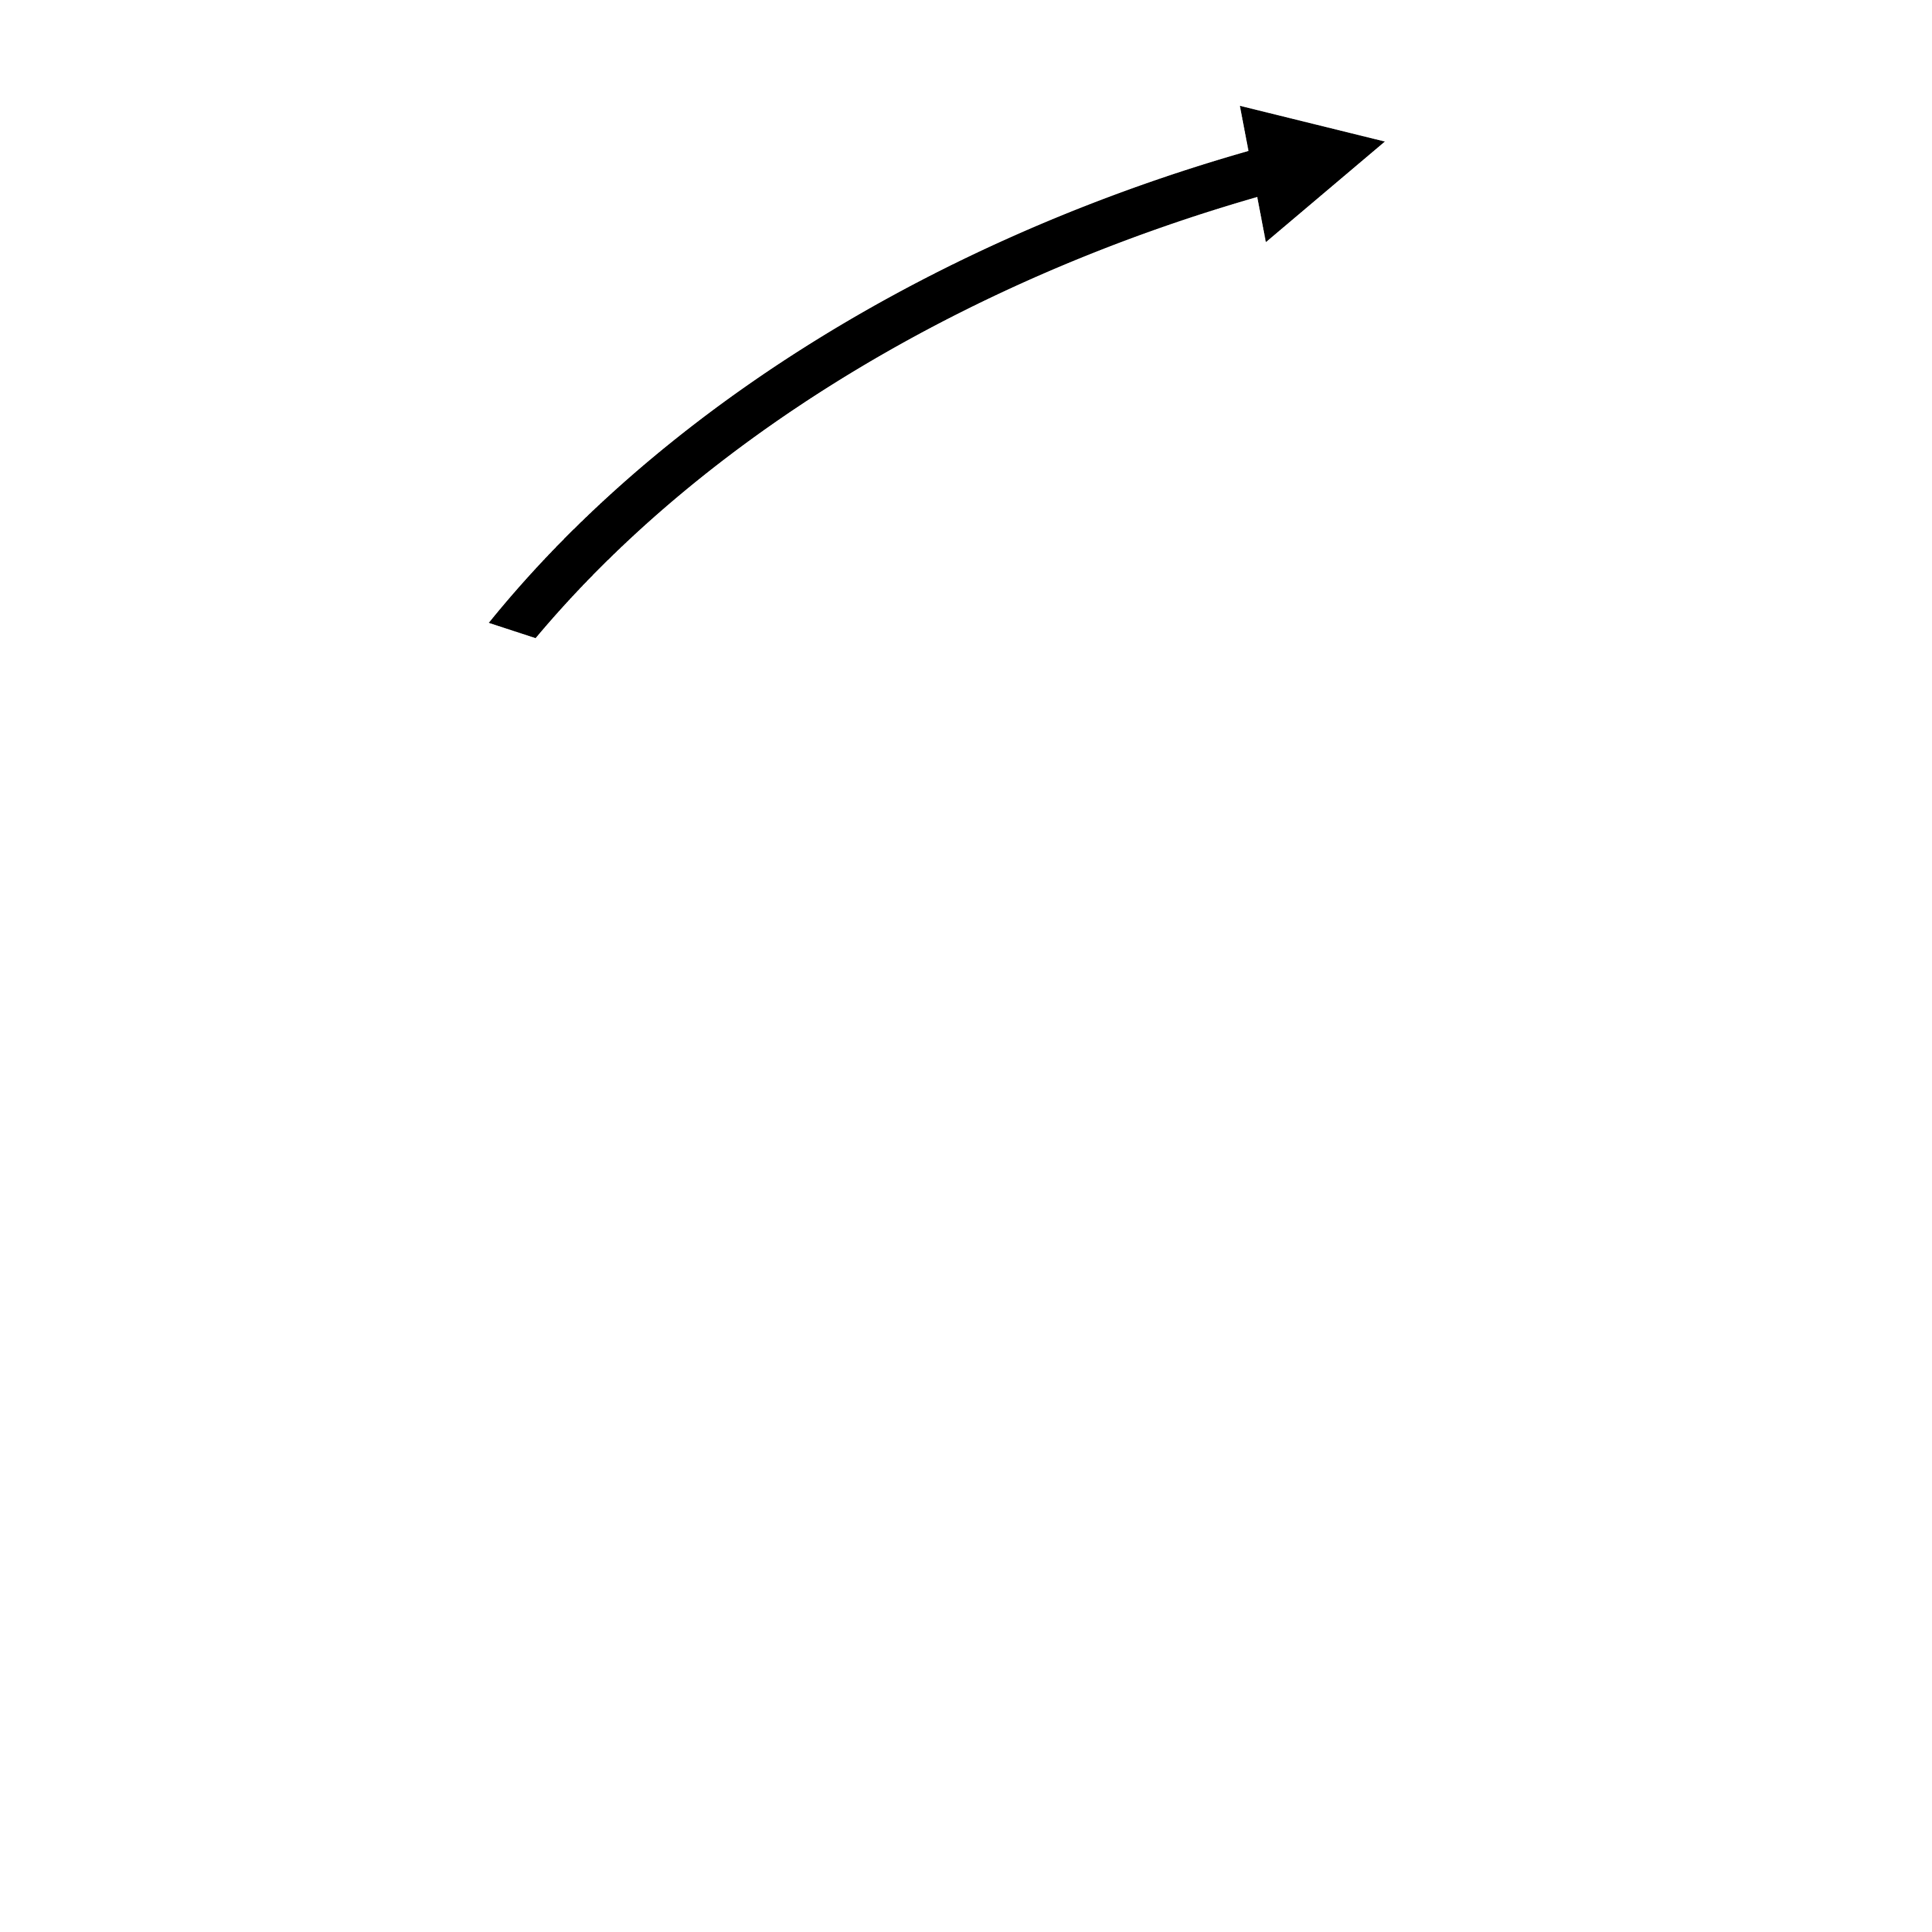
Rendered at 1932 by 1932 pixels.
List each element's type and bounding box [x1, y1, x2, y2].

text_box [489, 105, 1385, 639]
